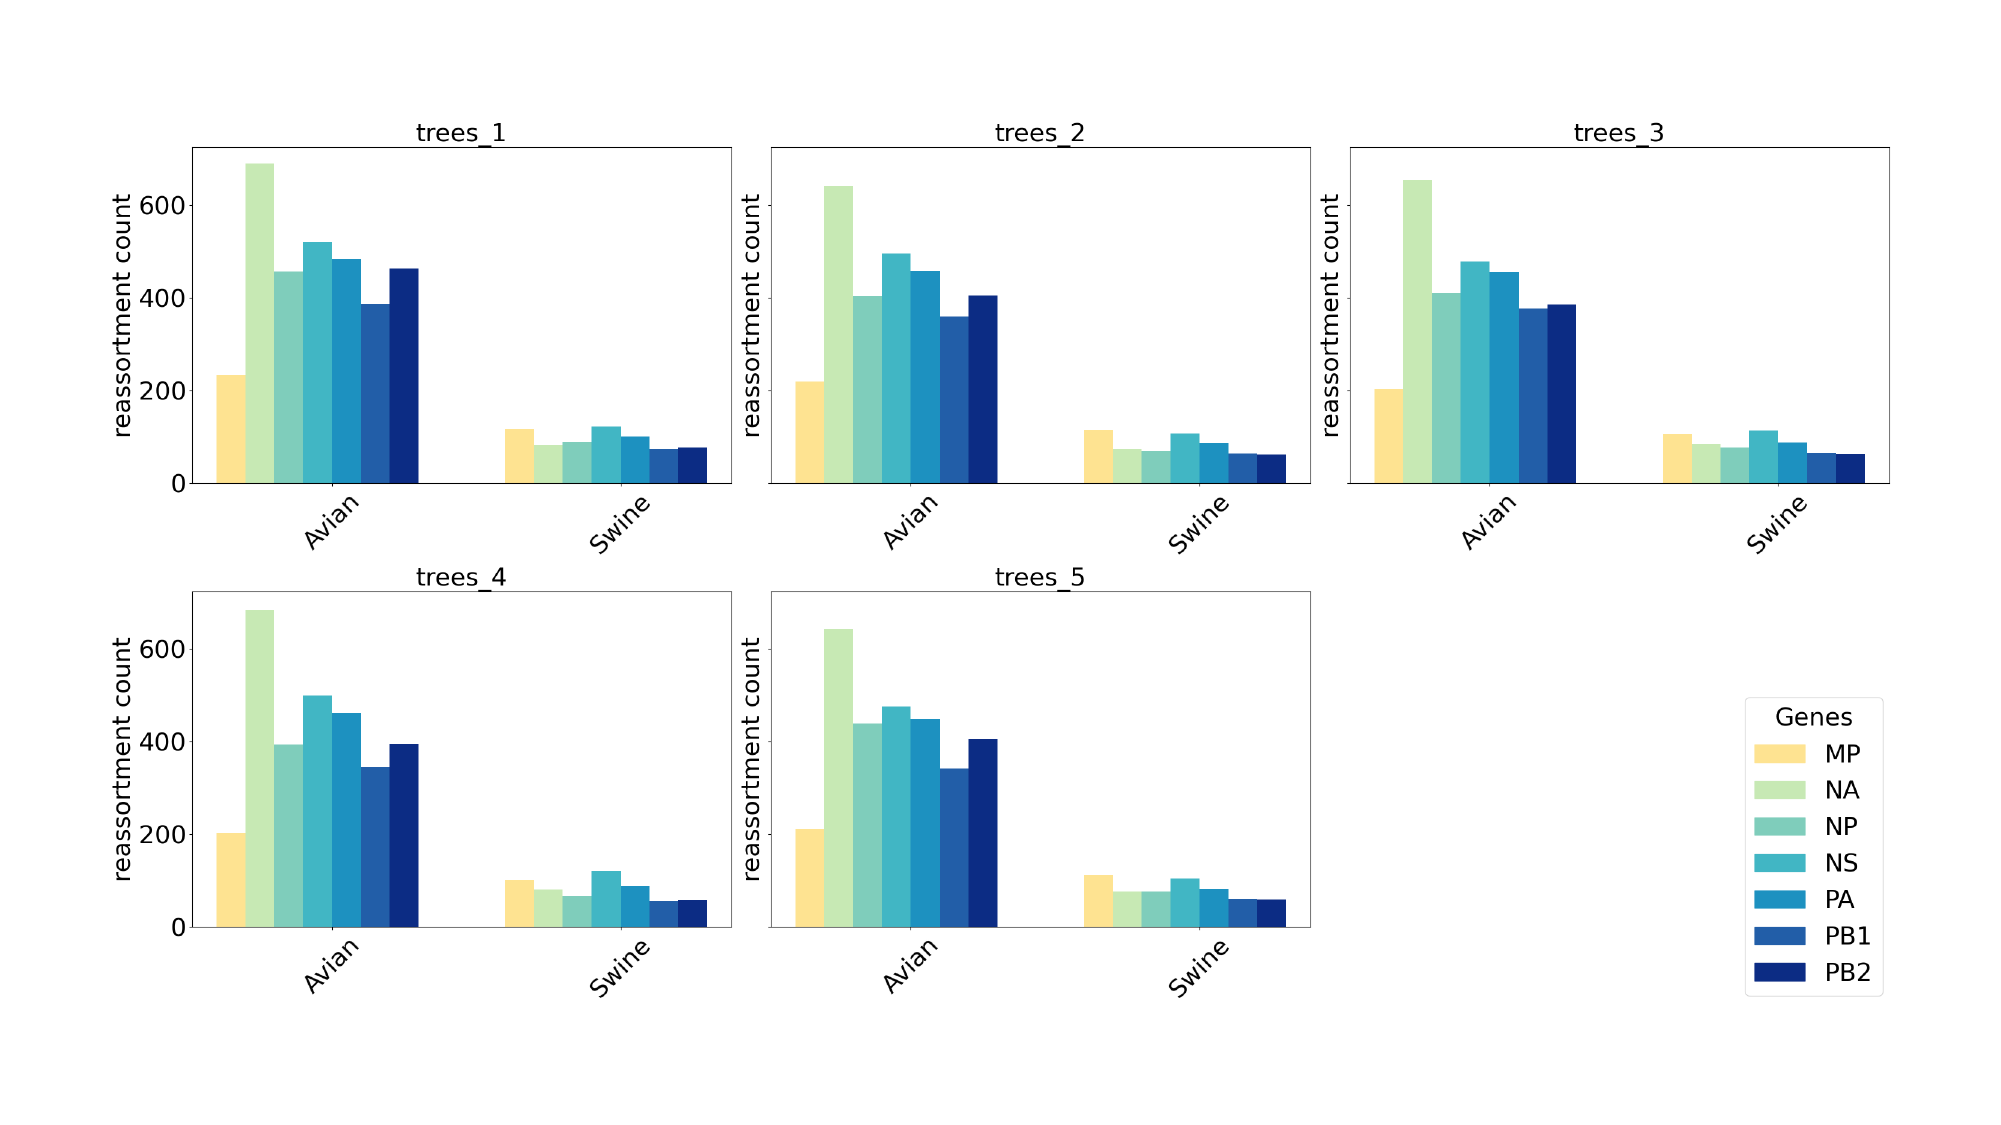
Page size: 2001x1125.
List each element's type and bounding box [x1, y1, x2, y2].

list [104, 116, 1895, 1008]
